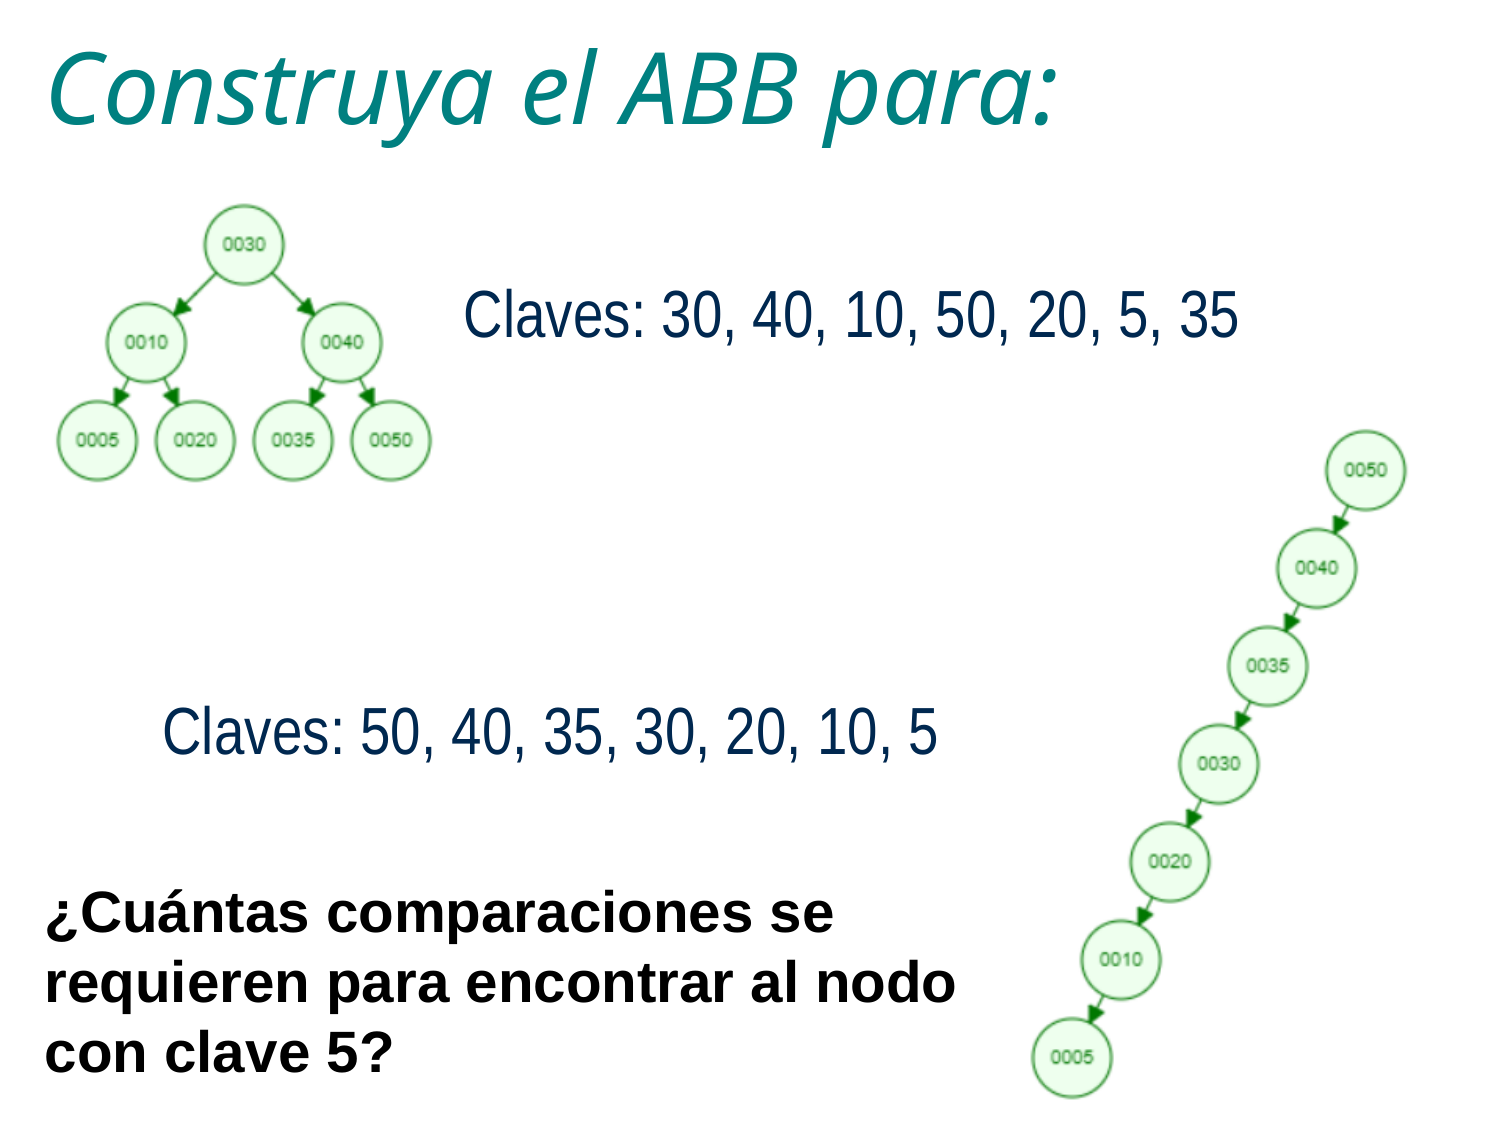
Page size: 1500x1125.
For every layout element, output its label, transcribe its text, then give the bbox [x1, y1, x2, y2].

title Construya el ABB para: [29, 0, 1380, 178]
picture [1009, 420, 1424, 1101]
list Claves: 30, 40, 10, 50, 20, 5, 35 [448, 263, 1359, 383]
text_box ¿Cuántas comparaciones se requieren para encontrar al nodo con clave 5? [30, 866, 1009, 1092]
text_box Claves: 50, 40, 35, 30, 20, 10, 5 [147, 680, 988, 775]
picture [41, 196, 448, 495]
